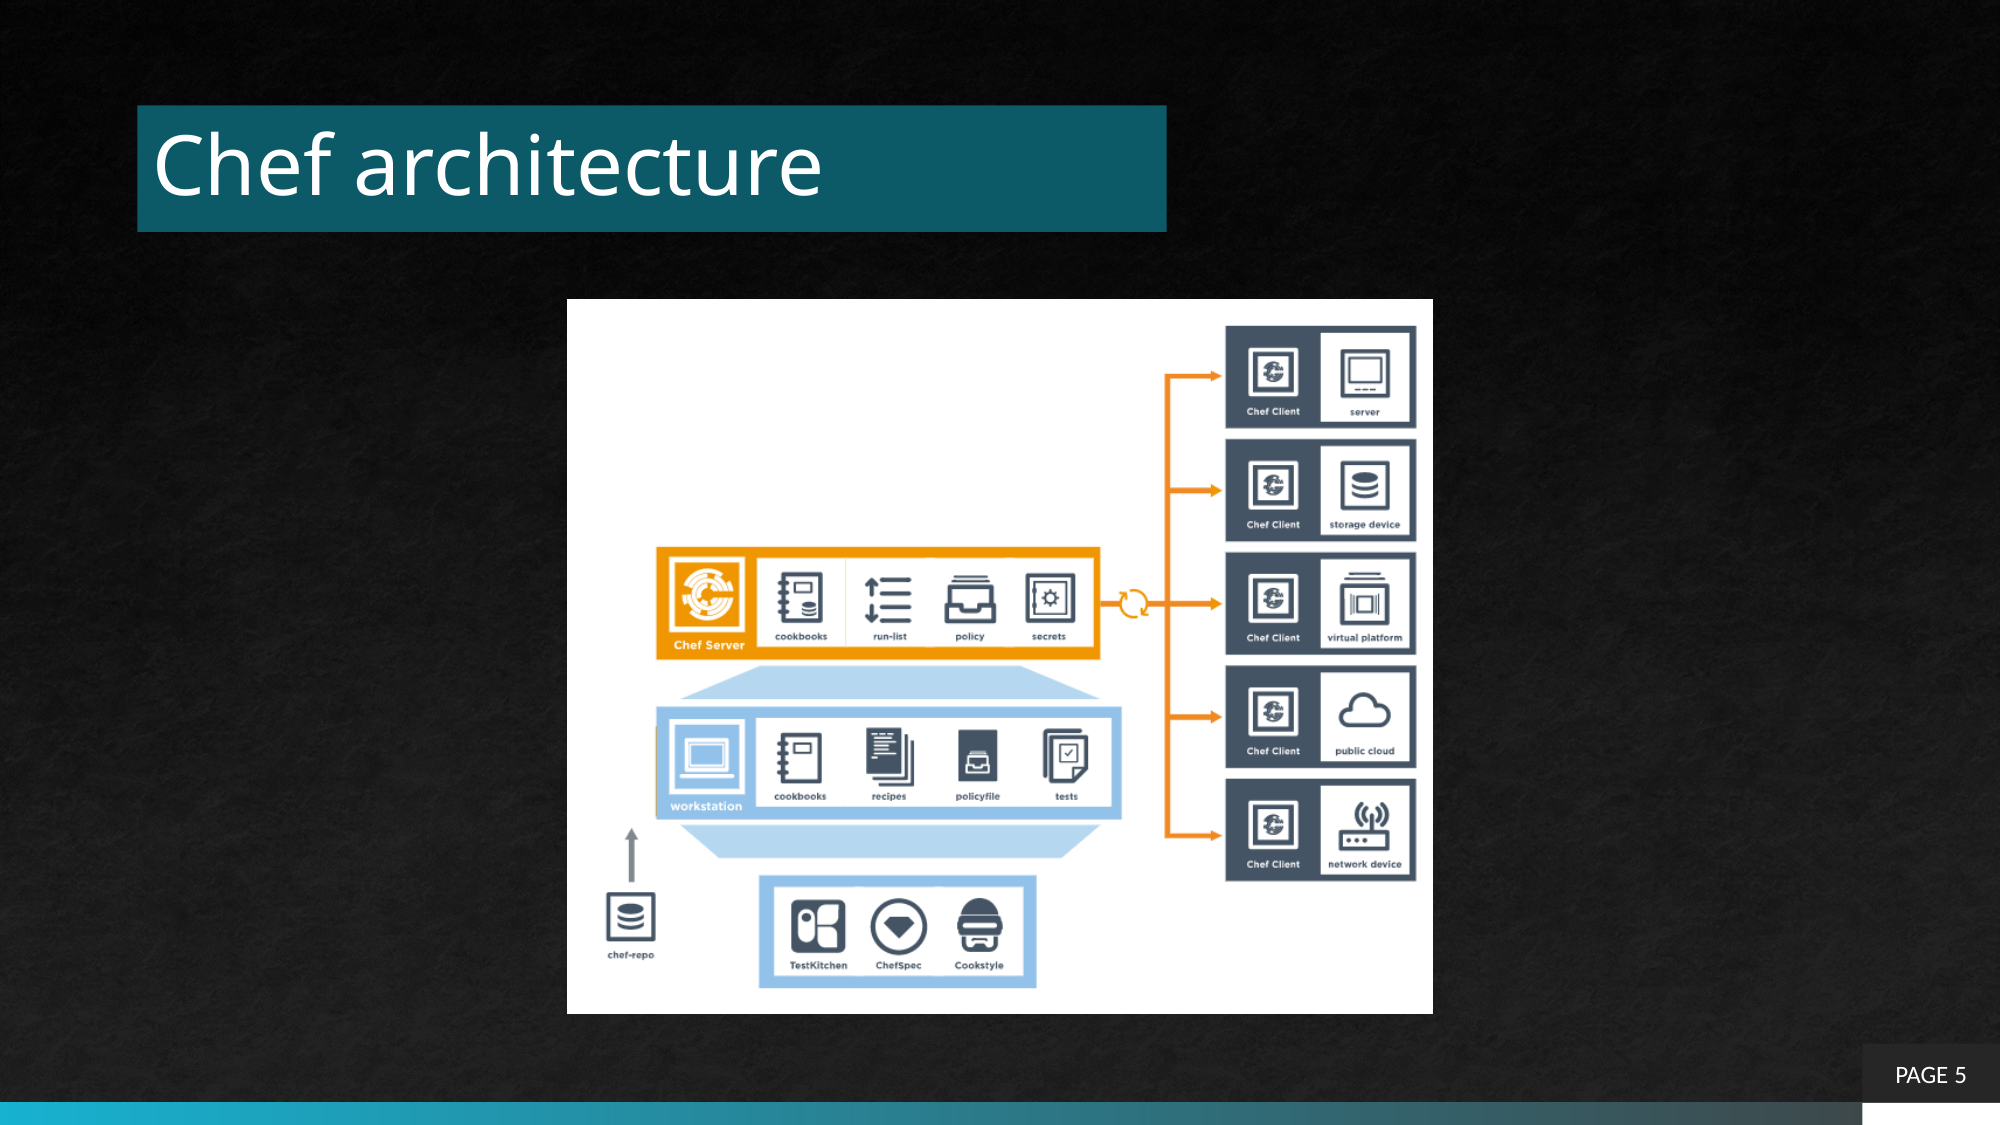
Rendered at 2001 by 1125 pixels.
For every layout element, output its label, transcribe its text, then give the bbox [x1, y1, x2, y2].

slide_number PAGE 5 [1862, 1043, 2000, 1103]
picture [0, 0, 2000, 1103]
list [567, 299, 1433, 1014]
title Chef architecture [137, 105, 1167, 232]
